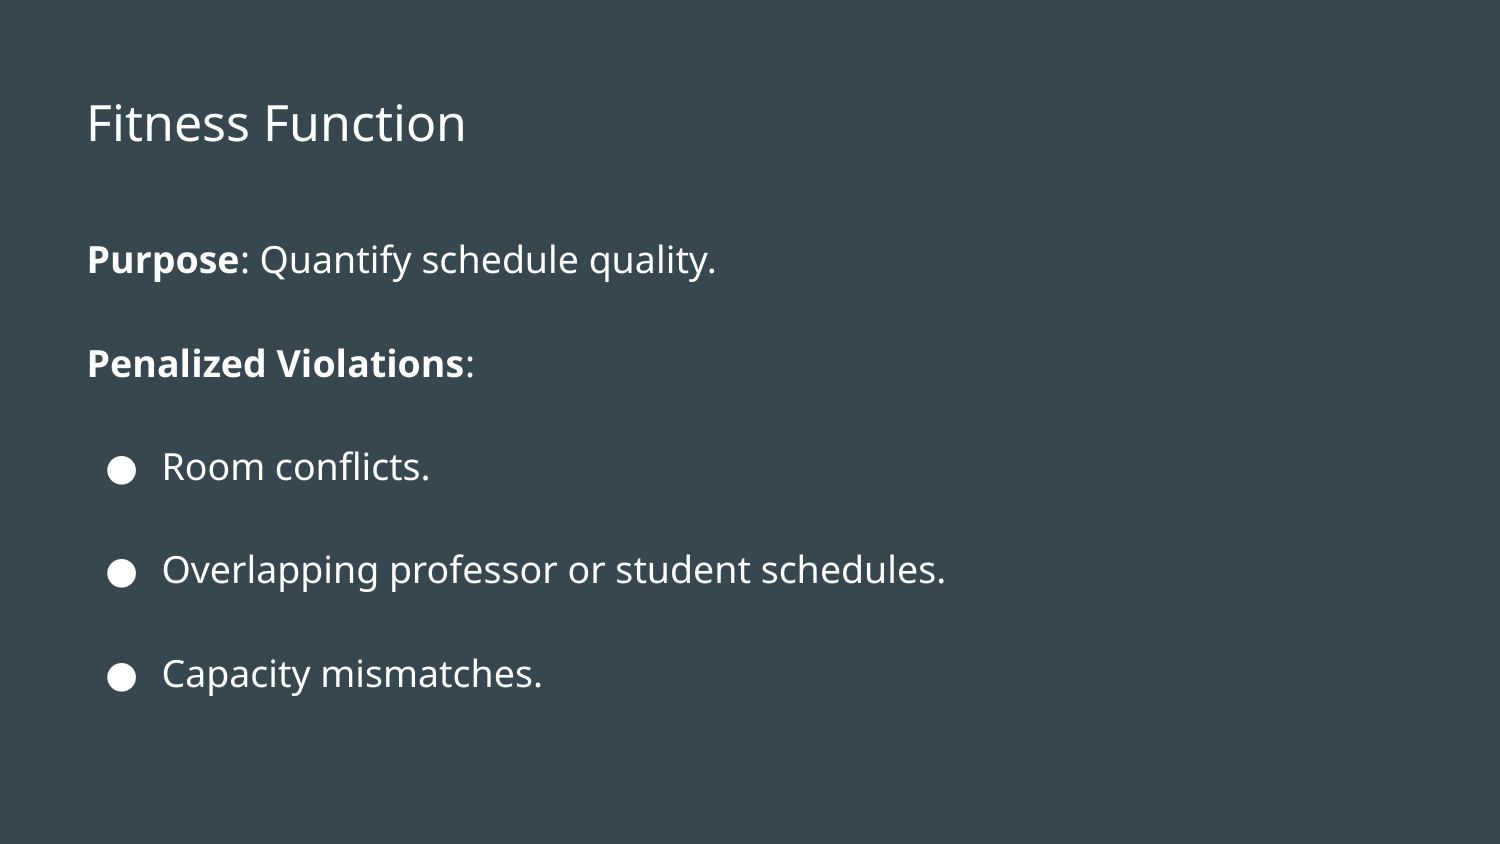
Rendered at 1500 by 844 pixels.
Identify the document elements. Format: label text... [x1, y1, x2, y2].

text_box Purpose: Quantify schedule quality. Penalized Violations: Room conflicts. Overlapping professor or student schedules. Capacity mismatches. [71, 214, 1379, 762]
title Fitness Function [71, 76, 1079, 195]
